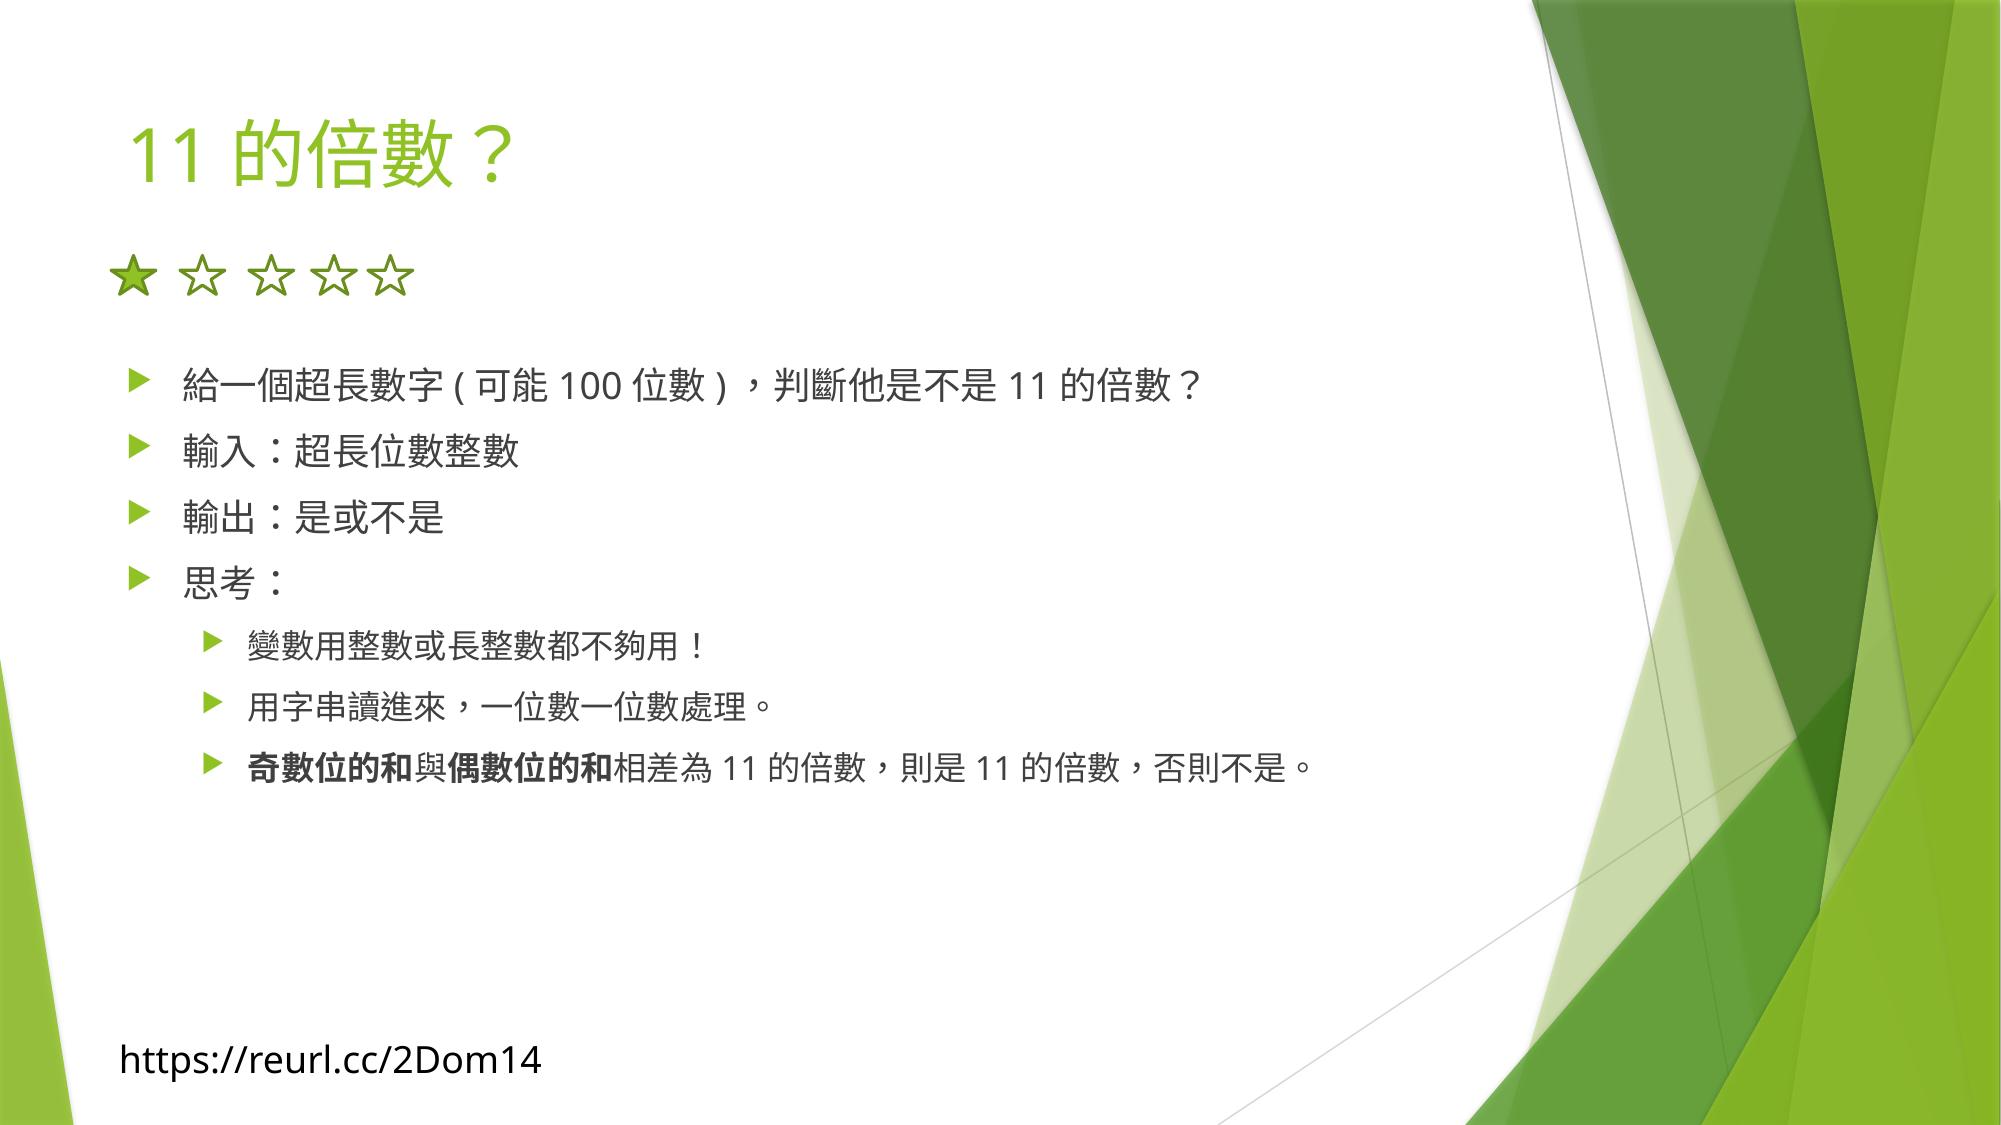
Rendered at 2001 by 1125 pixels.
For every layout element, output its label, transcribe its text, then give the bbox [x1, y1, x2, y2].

list 給一個超長數字(可能100位數)，判斷他是不是11的倍數？ 輸入：超長位數整數 輸出：是或不是 思考： 變數用整數或長整數都不夠用！ 用字串讀進來，一位數一位數處理。 奇數位的和與偶數位的和相差為11的倍數，則是11的倍數，否則不是。 [111, 354, 1522, 992]
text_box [110, 254, 414, 295]
title 11的倍數？ [111, 99, 1522, 317]
